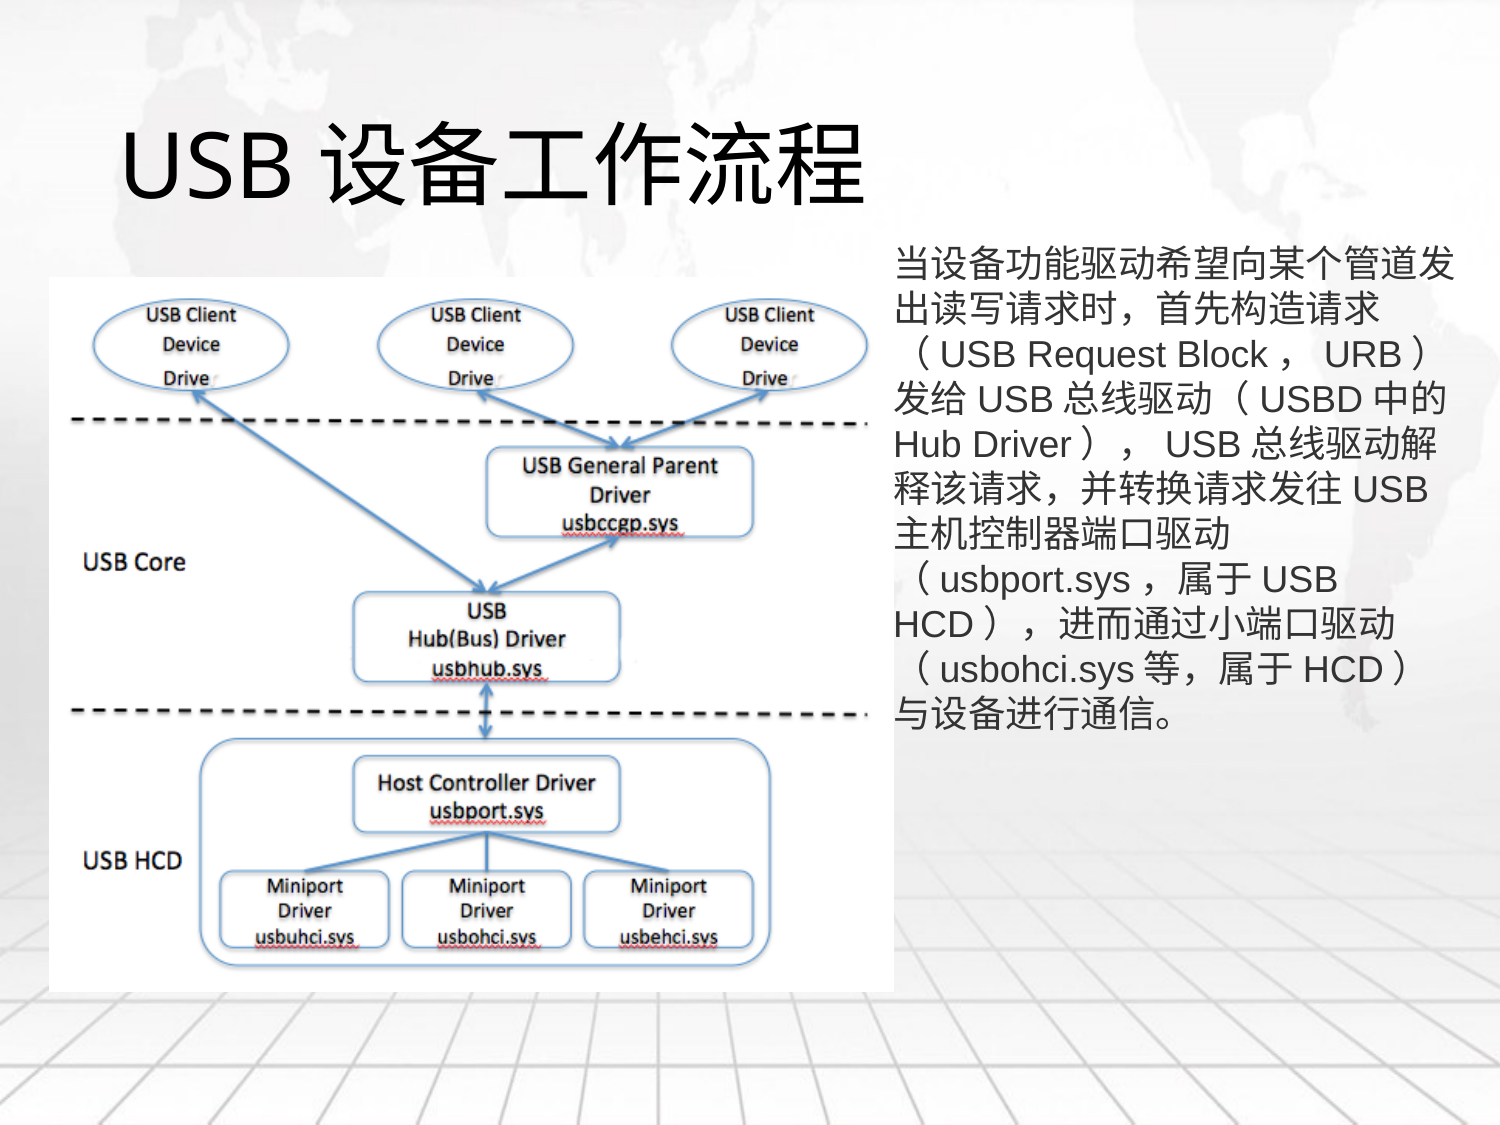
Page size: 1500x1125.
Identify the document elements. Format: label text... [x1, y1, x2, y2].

title USB设备工作流程 [103, 59, 1397, 277]
text_box 当设备功能驱动希望向某个管道发出读写请求时，首先构造请求（USB Request Block，URB）发给USB总线驱动（USBD中的Hub Driver），USB总线驱动解释该请求，并转换请求发往USB主机控制器端口驱动（usbport.sys，属于USB HCD），进而通过小端口驱动（usbohci.sys等，属于HCD）与设备进行通信。 [878, 232, 1482, 743]
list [49, 277, 894, 992]
picture [0, 0, 1500, 1125]
